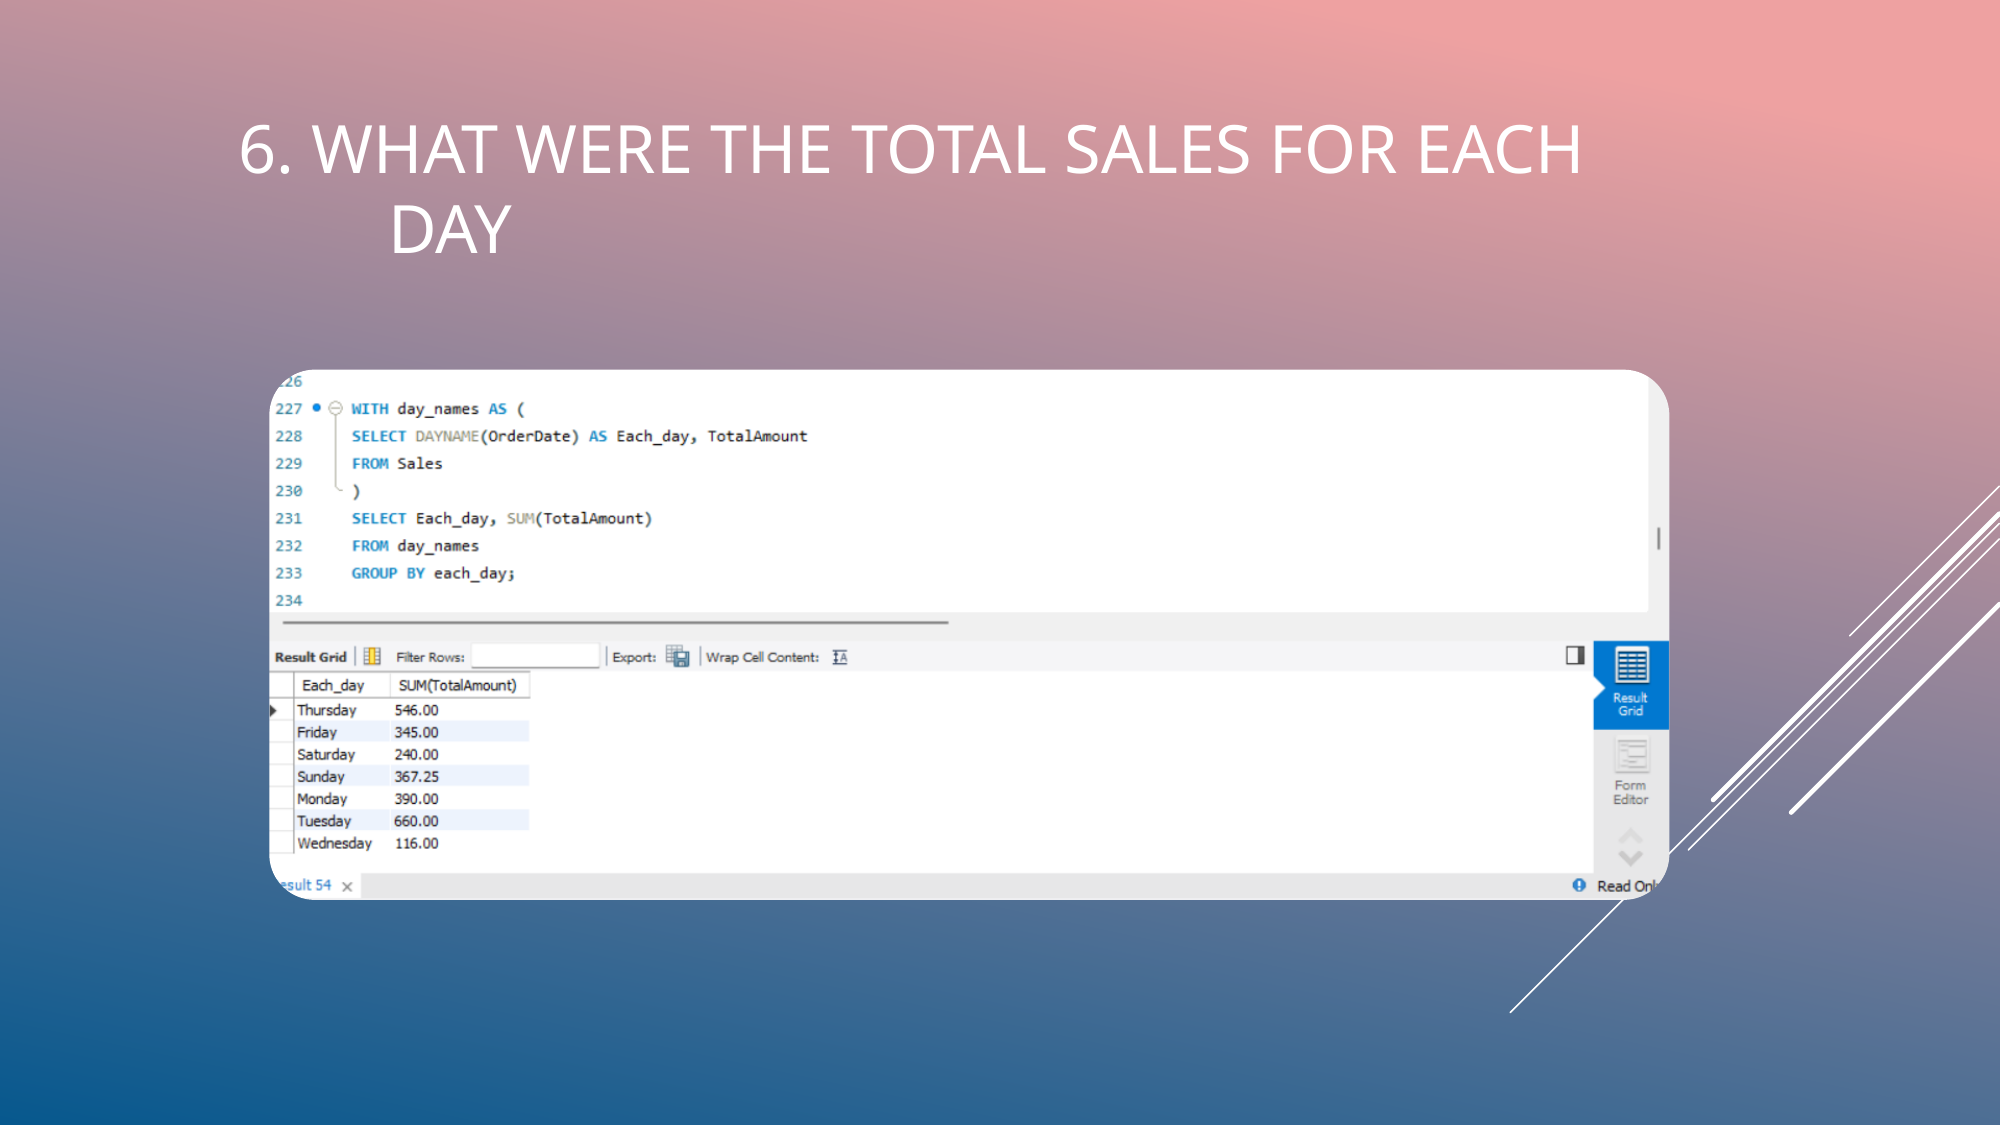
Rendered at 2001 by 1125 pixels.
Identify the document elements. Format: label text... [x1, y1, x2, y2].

title 6. What were the total sales for each day [223, 63, 1624, 311]
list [269, 369, 1670, 901]
